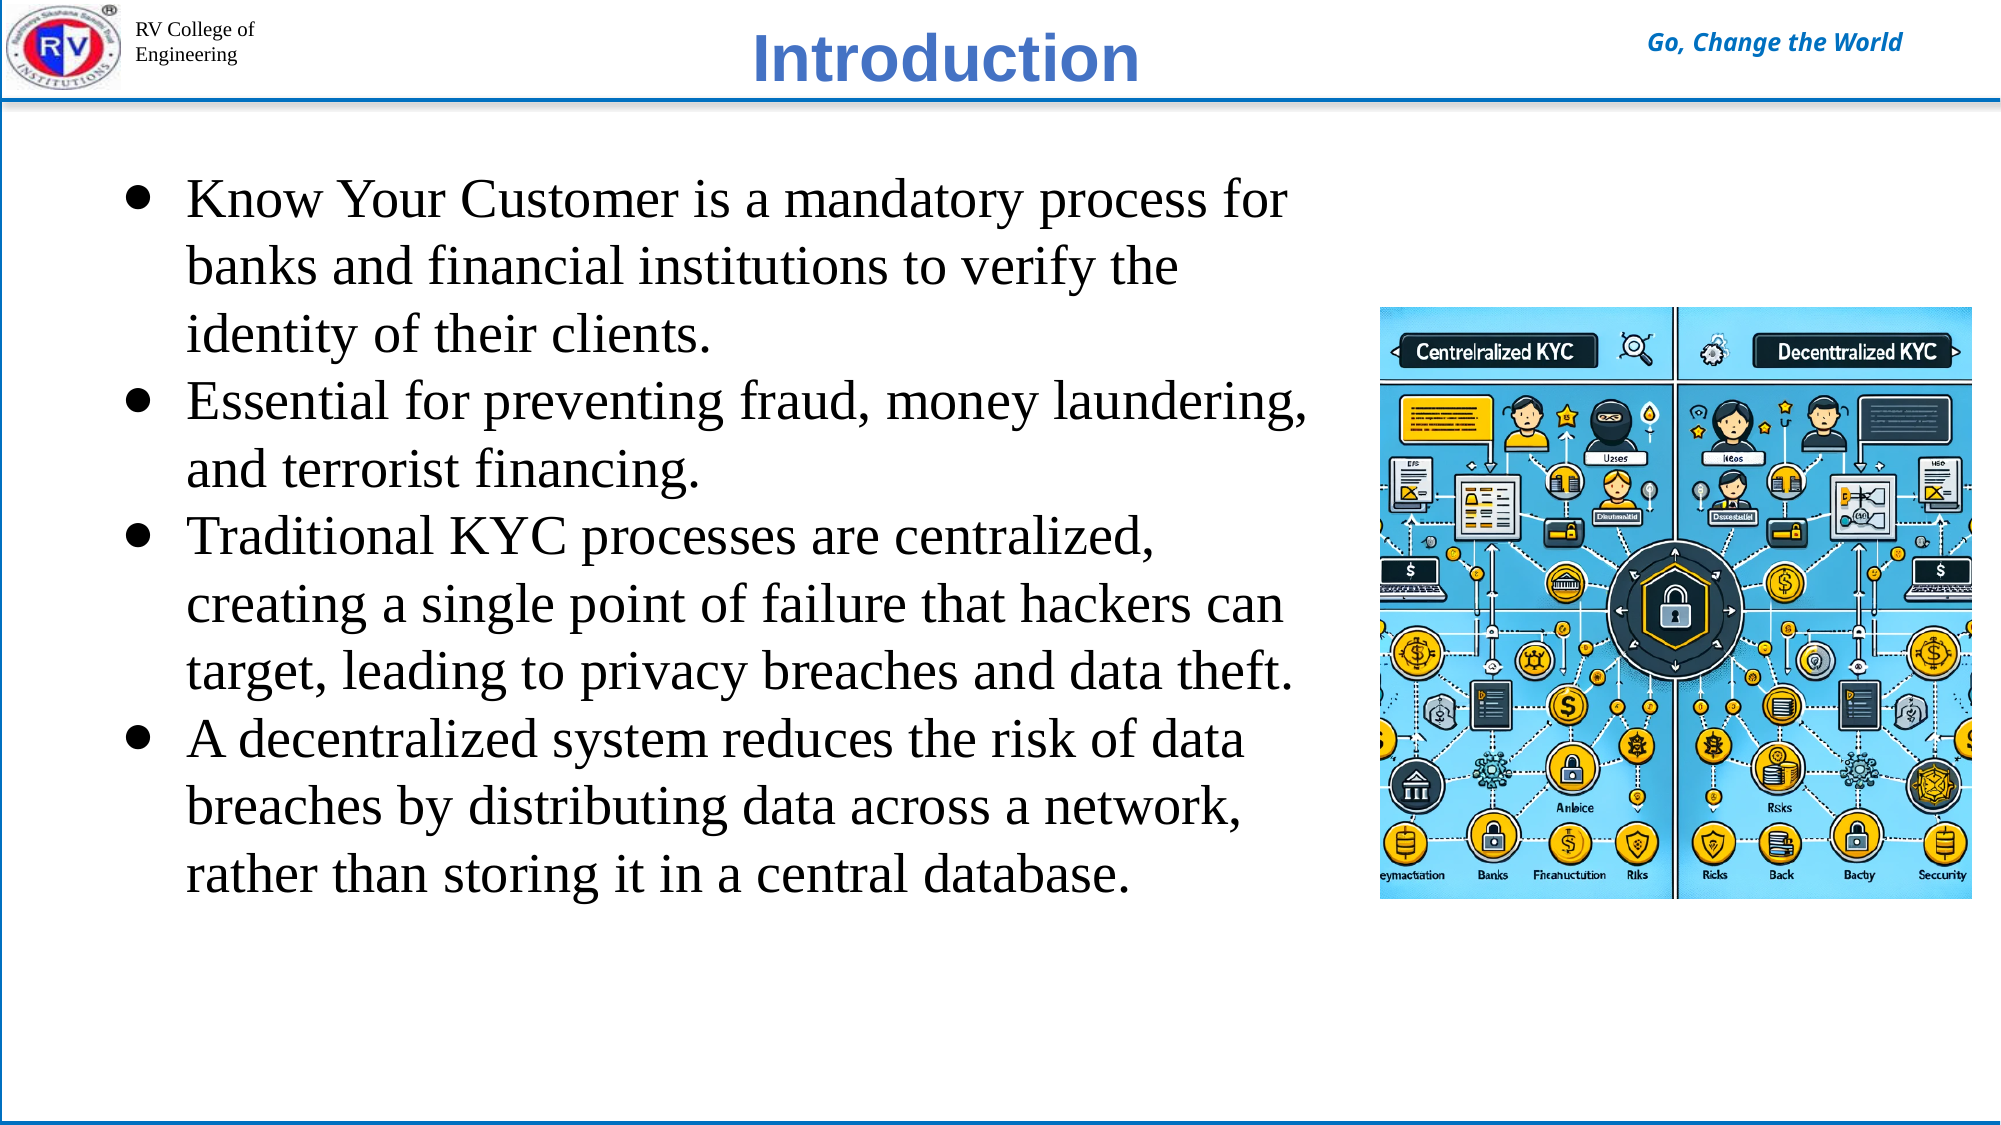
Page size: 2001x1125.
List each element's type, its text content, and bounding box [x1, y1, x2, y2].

text_box Introduction [380, 0, 1514, 145]
text_box Know Your Customer is a mandatory process for banks and financial institutions to verify the identity of their clients. Essential for preventing fraud, money laundering, and terrorist financing. Traditional KYC processes are centralized, creating a single point of failure that hackers can target, leading to privacy breaches and data theft. A decentralized system reduces the risk of data breaches by distributing data across a network, rather than storing it in a central database. [96, 153, 1359, 979]
picture [6, 4, 121, 90]
picture [1379, 307, 1972, 899]
